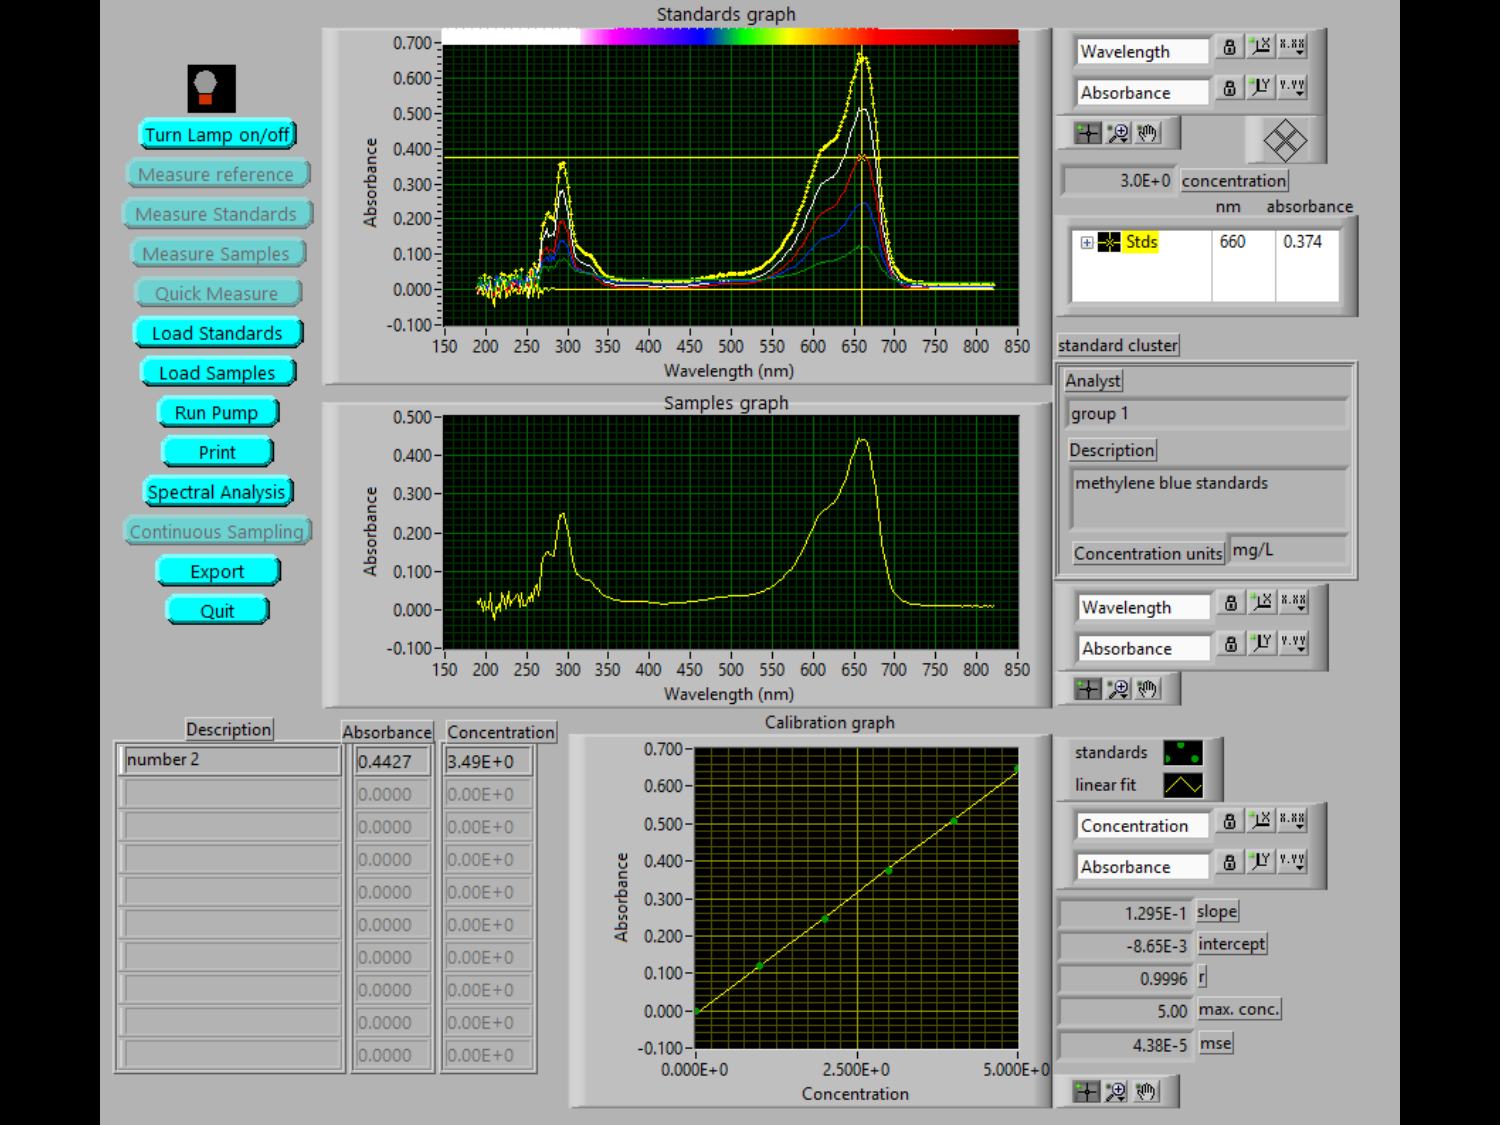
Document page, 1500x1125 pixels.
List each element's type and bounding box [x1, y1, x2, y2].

picture [100, 0, 1400, 1125]
